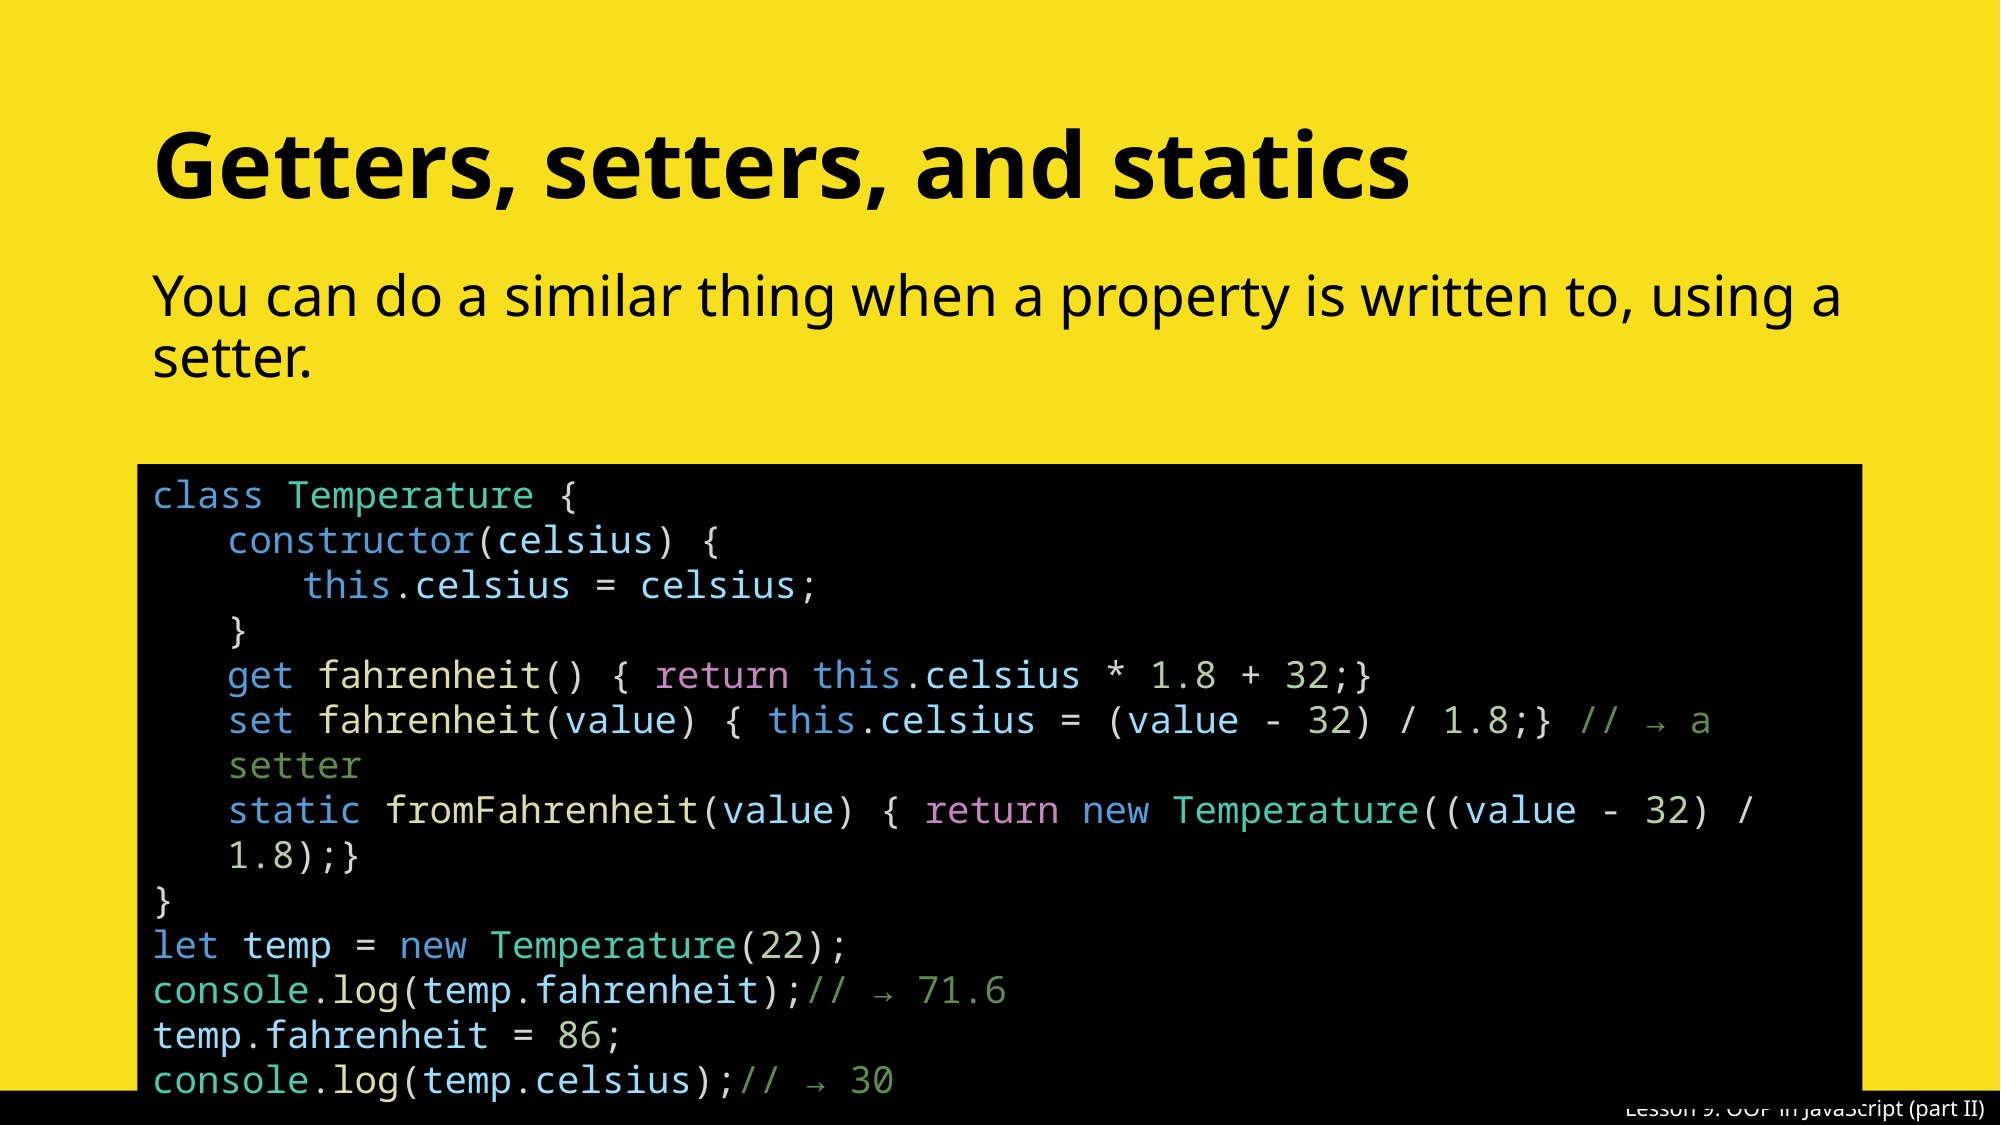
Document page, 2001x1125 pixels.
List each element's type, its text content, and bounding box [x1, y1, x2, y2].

list You can do a similar thing when a property is written to, using a setter. [137, 260, 1863, 399]
text_box class Temperature { constructor(celsius) { this.celsius = celsius; } get fahrenheit() { return this.celsius * 1.8 + 32;} set fahrenheit(value) { this.celsius = (value - 32) / 1.8;} // → a setter static fromFahrenheit(value) { return new Temperature((value - 32) / 1.8);} } let temp = new Temperature(22); console.log(temp.fahrenheit);// → 71.6 temp.fahrenheit = 86; console.log(temp.celsius);// → 30 [137, 464, 1863, 1086]
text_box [0, 1086, 2000, 1125]
title Getters, setters, and statics [137, 59, 1863, 260]
